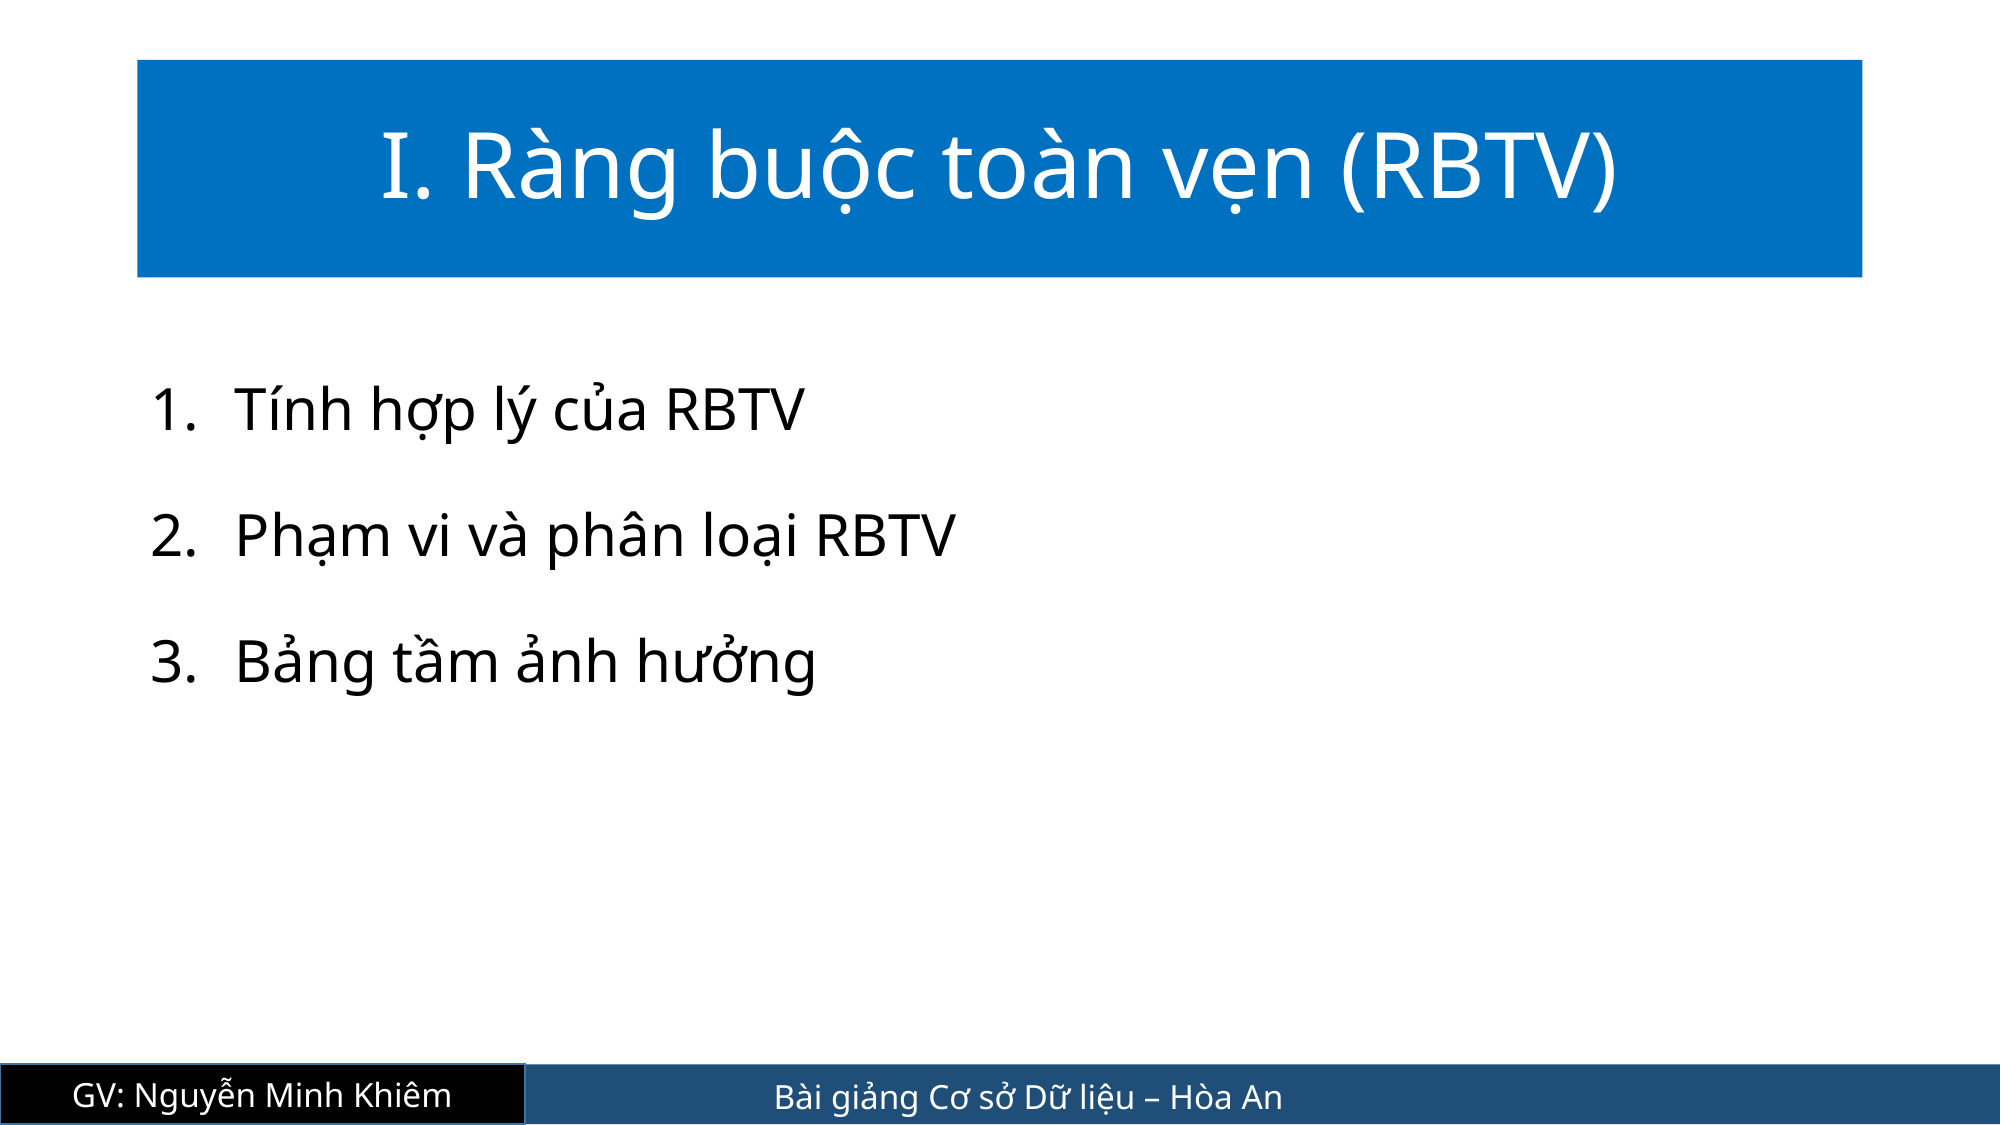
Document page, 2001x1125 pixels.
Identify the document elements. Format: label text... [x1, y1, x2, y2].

list Tính hợp lý của RBTV Phạm vi và phân loại RBTV Bảng tầm ảnh hưởng [135, 329, 1861, 1014]
title I. Ràng buộc toàn vẹn (RBTV) [137, 59, 1863, 278]
